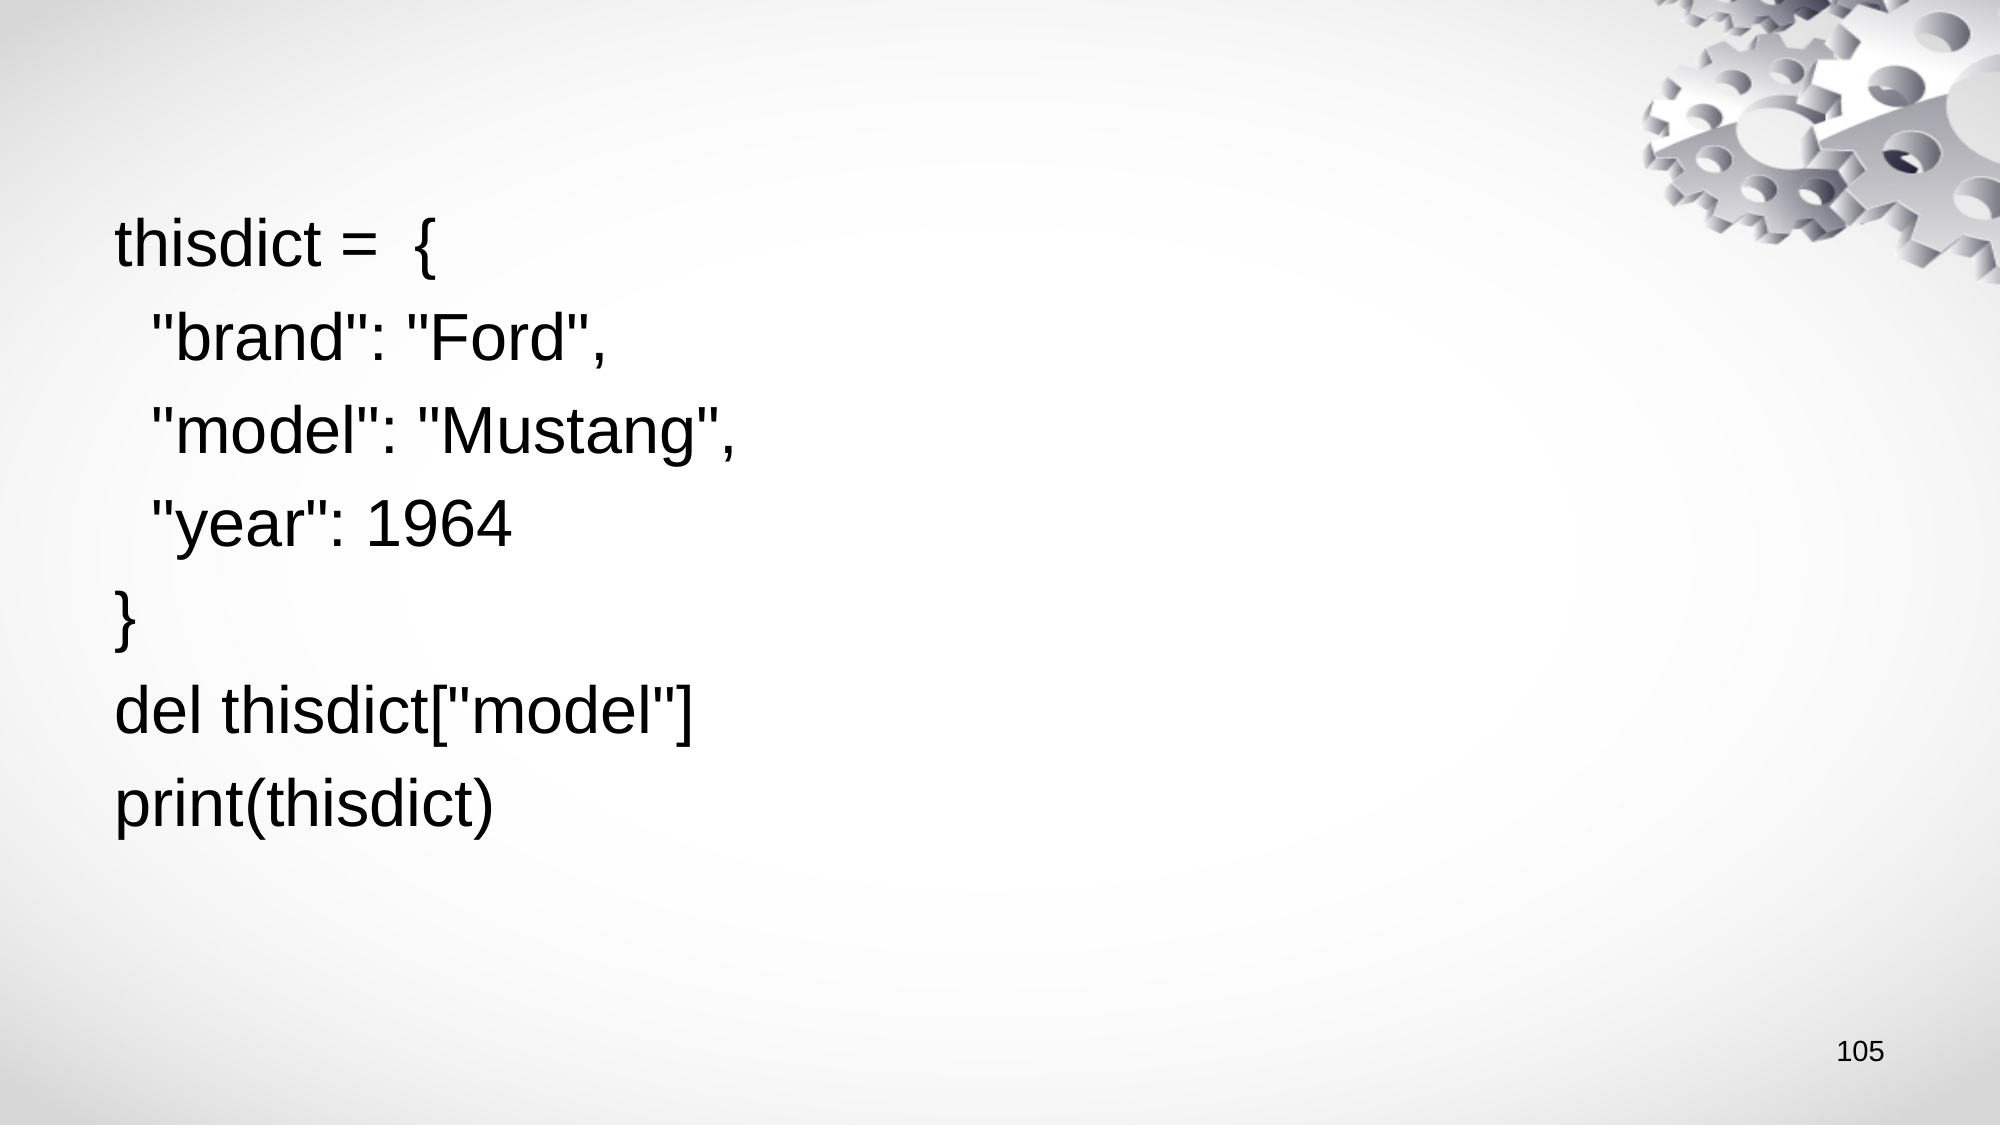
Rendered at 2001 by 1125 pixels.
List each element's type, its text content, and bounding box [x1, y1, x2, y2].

picture [0, 0, 2000, 1125]
slide_number 105 [1433, 1024, 1900, 1103]
list thisdict = { "brand": "Ford", "model": "Mustang", "year": 1964 } del thisdict["model"] print(thisdict) [99, 192, 1901, 1006]
